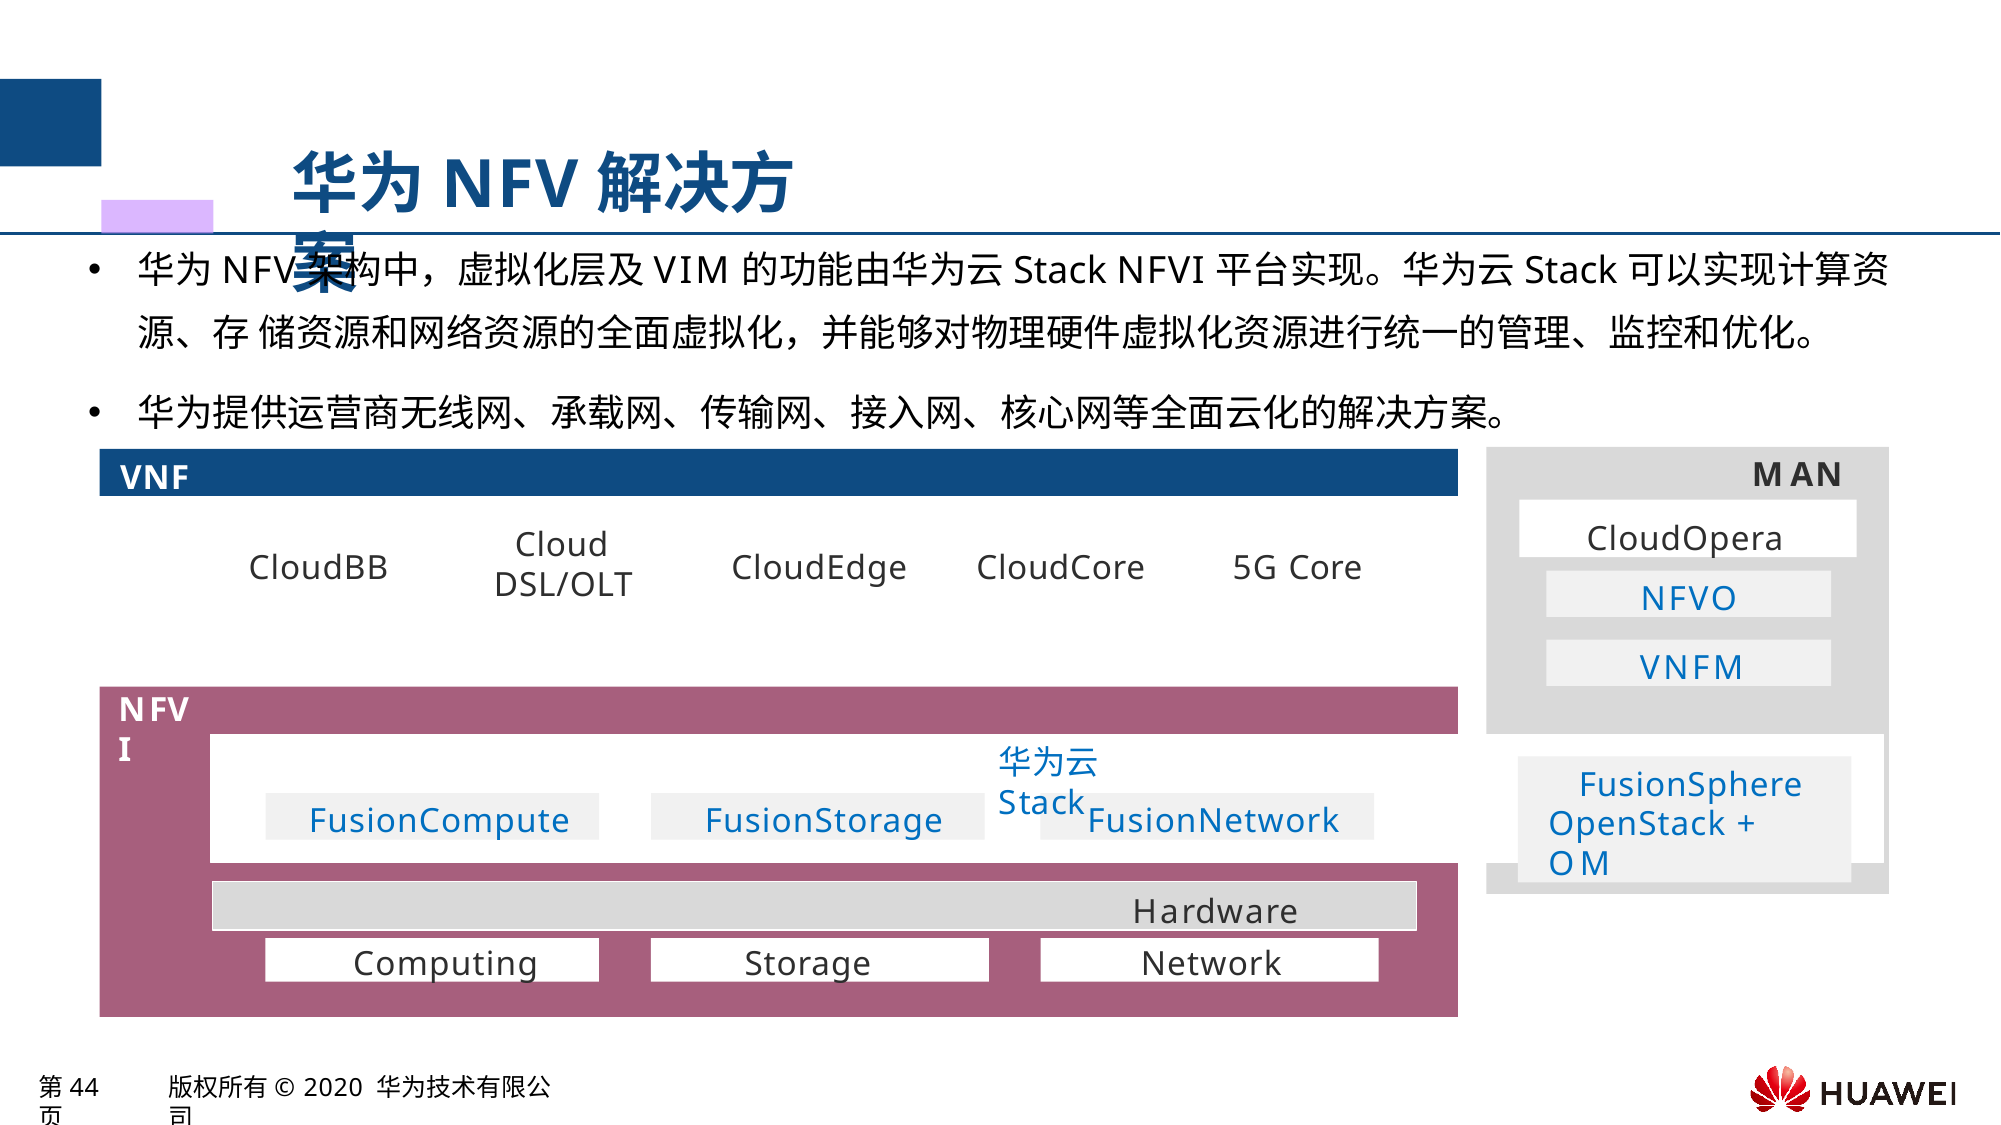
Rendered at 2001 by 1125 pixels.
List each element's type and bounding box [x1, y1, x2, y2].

text_box [1191, 499, 1414, 587]
text_box [455, 499, 678, 604]
title [289, 138, 825, 226]
footer [166, 1071, 563, 1125]
picture [1750, 1066, 1956, 1112]
slide_number [36, 1071, 119, 1125]
text_box [946, 499, 1168, 587]
text_box [0, 78, 102, 167]
text_box [209, 499, 432, 587]
text_box [99, 446, 1889, 1017]
text_box [700, 499, 923, 587]
text_box [99, 448, 1458, 496]
text_box [0, 199, 2000, 434]
